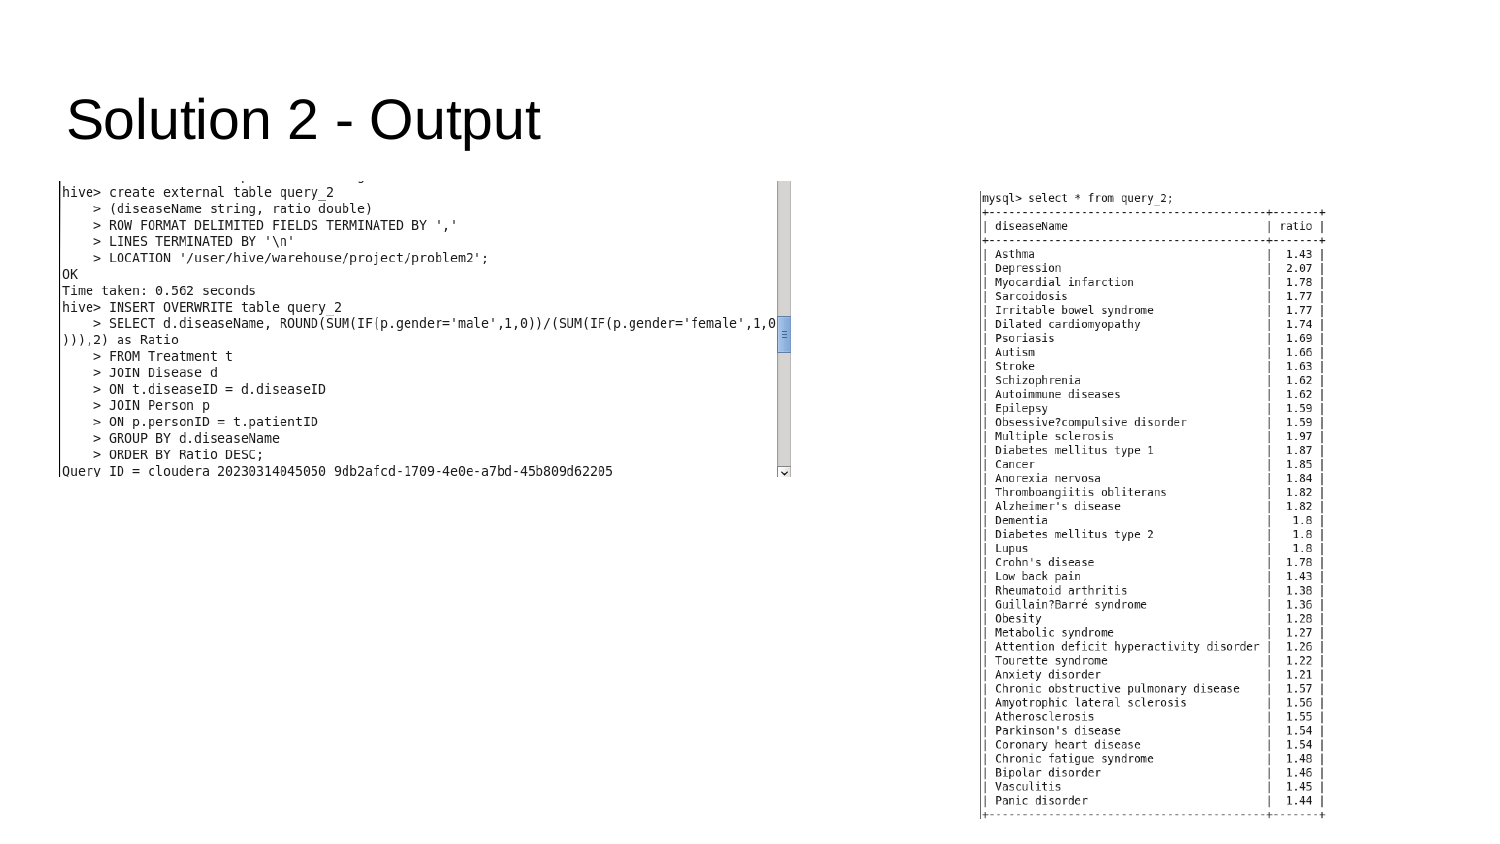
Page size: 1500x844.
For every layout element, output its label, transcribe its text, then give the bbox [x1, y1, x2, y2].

picture [980, 191, 1373, 819]
title Solution 2 - Output [51, 72, 1449, 167]
picture [58, 180, 791, 477]
